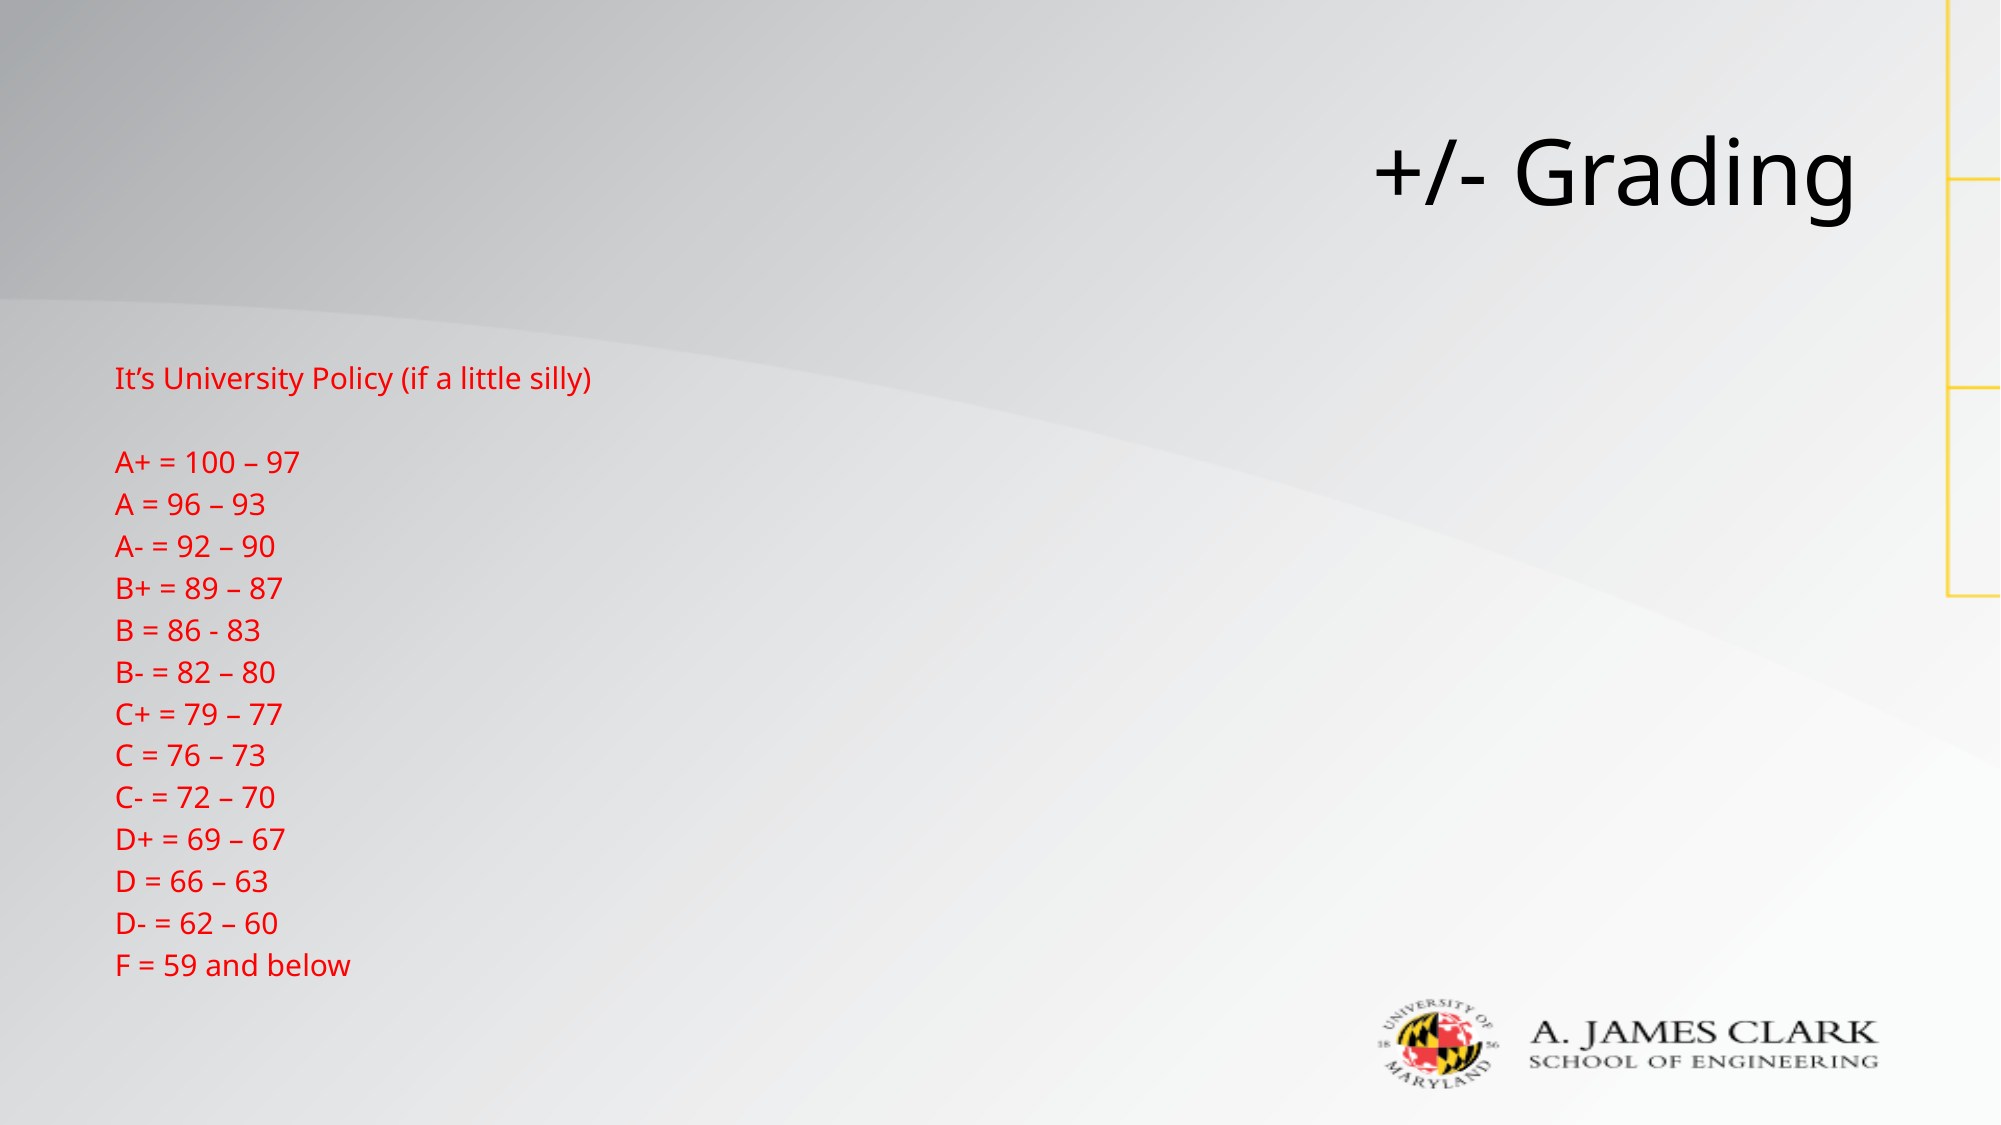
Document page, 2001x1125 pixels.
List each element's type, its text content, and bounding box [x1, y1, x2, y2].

list It’s University Policy (if a little silly) A+ = 100 – 97 A = 96 – 93 A- = 92 – 90 B+ = 89 – 87 B = 86 - 83 B- = 82 – 80 C+ = 79 – 77 C = 76 – 73 C- = 72 – 70 D+ = 69 – 67 D = 66 – 63 D- = 62 – 60 F = 59 and below [99, 352, 1876, 1002]
title +/- Grading [99, 45, 1876, 231]
